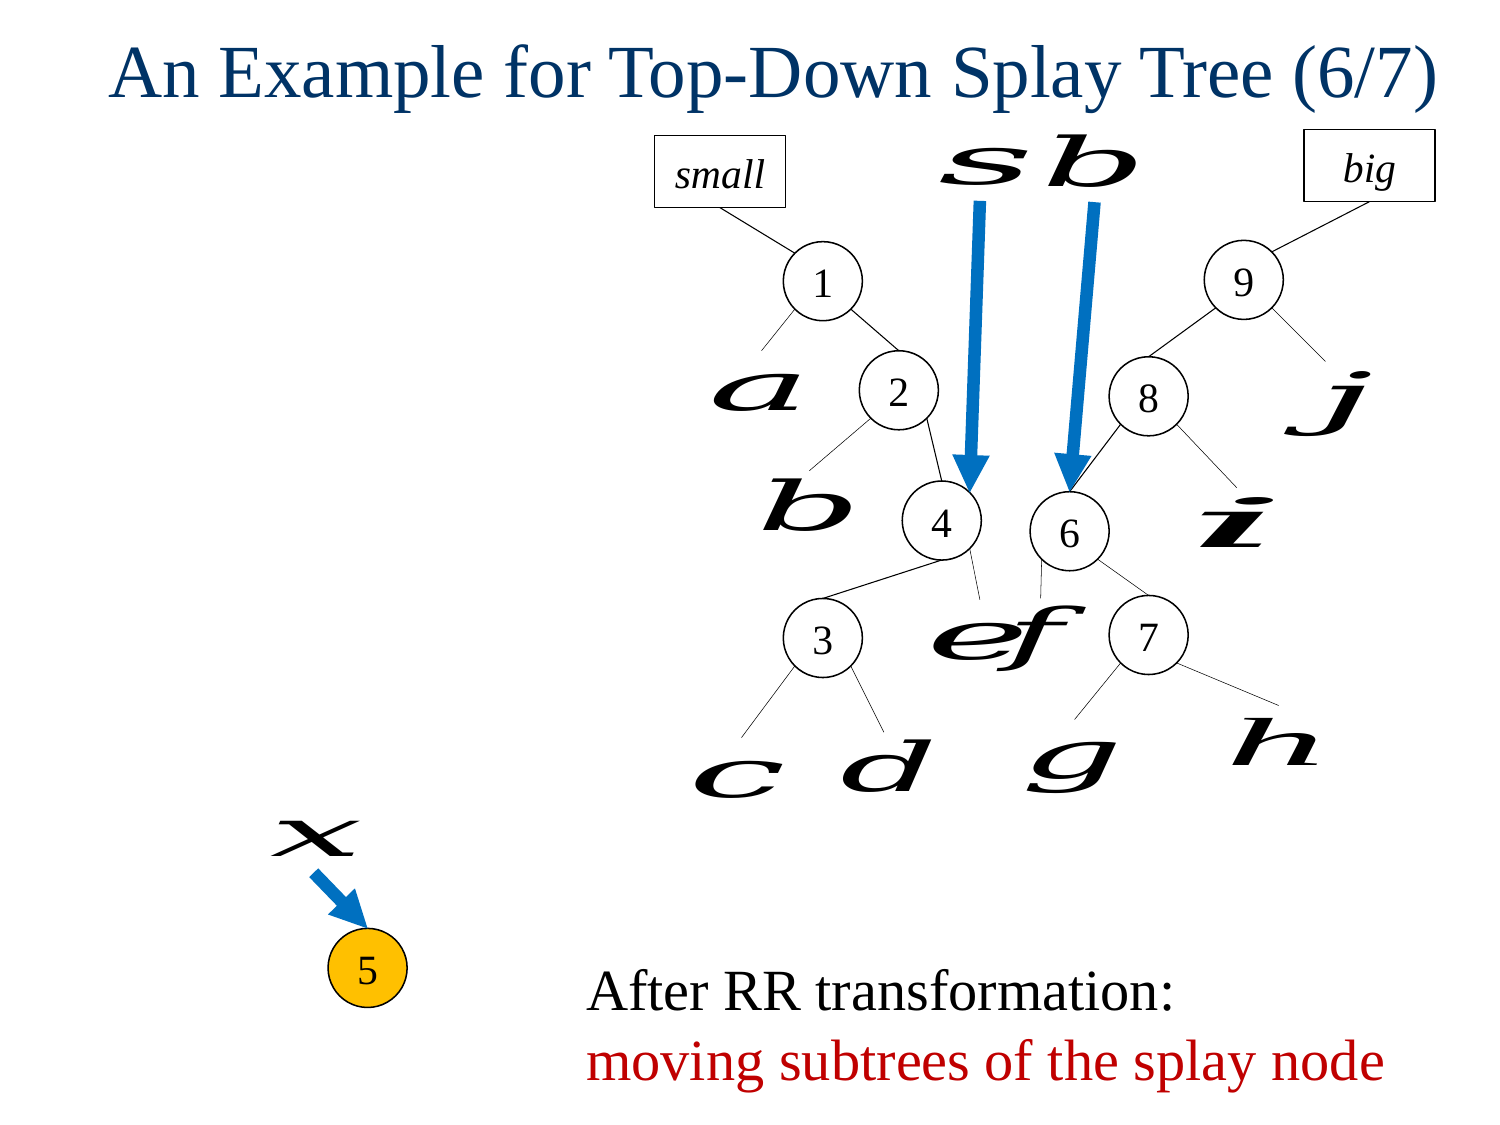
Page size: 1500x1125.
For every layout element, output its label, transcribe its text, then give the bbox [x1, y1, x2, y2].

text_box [969, 200, 980, 493]
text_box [809, 418, 871, 471]
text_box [822, 559, 942, 599]
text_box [850, 665, 884, 733]
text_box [850, 309, 899, 351]
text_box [1176, 662, 1279, 706]
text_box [1176, 424, 1237, 488]
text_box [969, 548, 980, 600]
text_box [1074, 662, 1121, 720]
text_box 6 [1030, 491, 1110, 571]
text_box 7 [1109, 595, 1189, 675]
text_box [1097, 559, 1149, 596]
text_box After RR transformation: moving subtrees of the splay node [571, 944, 1401, 1100]
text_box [1069, 202, 1095, 492]
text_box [313, 872, 368, 929]
text_box 3 [783, 598, 863, 678]
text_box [741, 665, 795, 738]
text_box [1148, 307, 1216, 357]
text_box 4 [902, 481, 982, 561]
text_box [654, 125, 1436, 438]
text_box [926, 418, 942, 481]
title An Example for Top-Down Splay Tree (6/7) [79, 0, 1468, 162]
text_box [1095, 424, 1121, 492]
text_box 5 [328, 928, 408, 1008]
